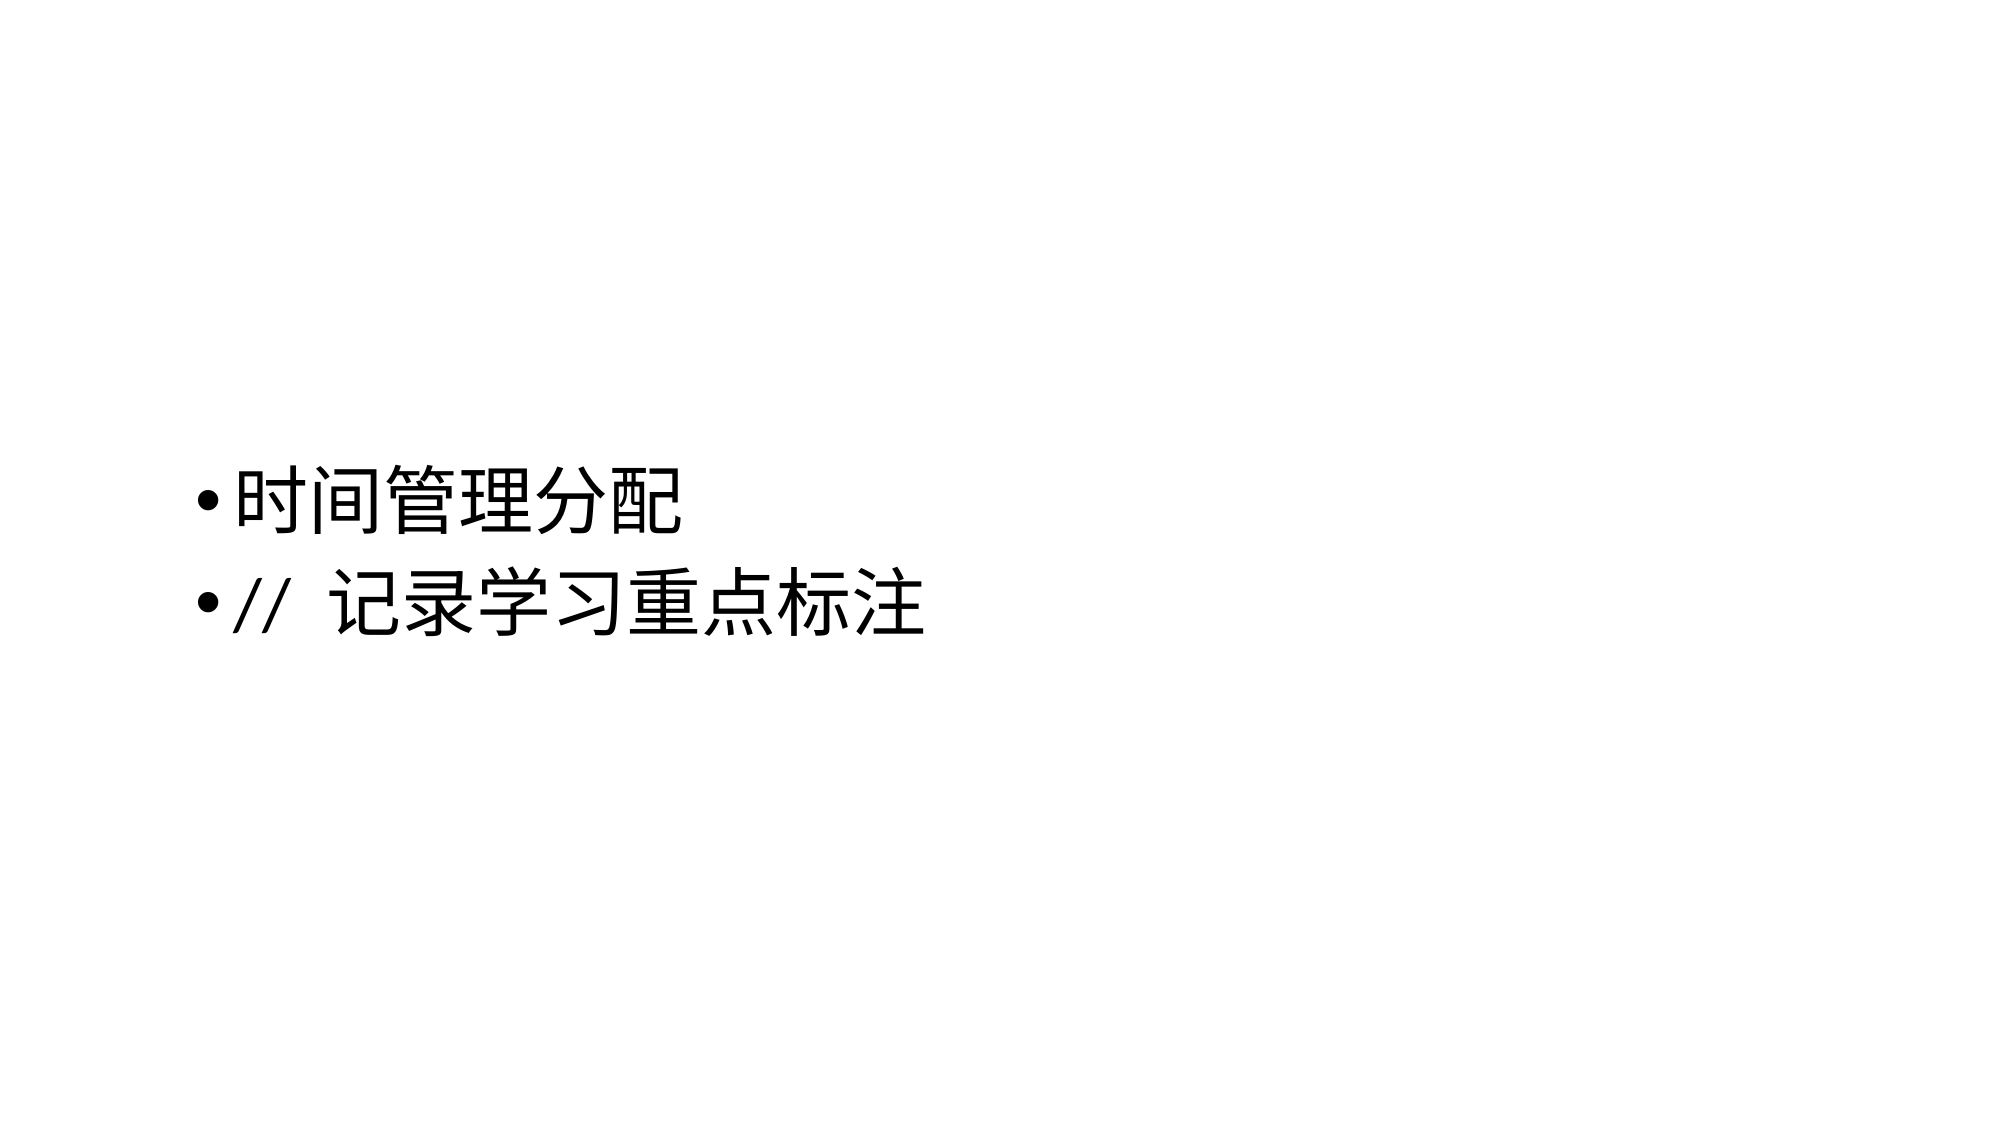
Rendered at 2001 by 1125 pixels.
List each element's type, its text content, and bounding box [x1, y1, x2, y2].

text_box 时间管理分配 // 记录学习重点标注 [180, 131, 1817, 979]
